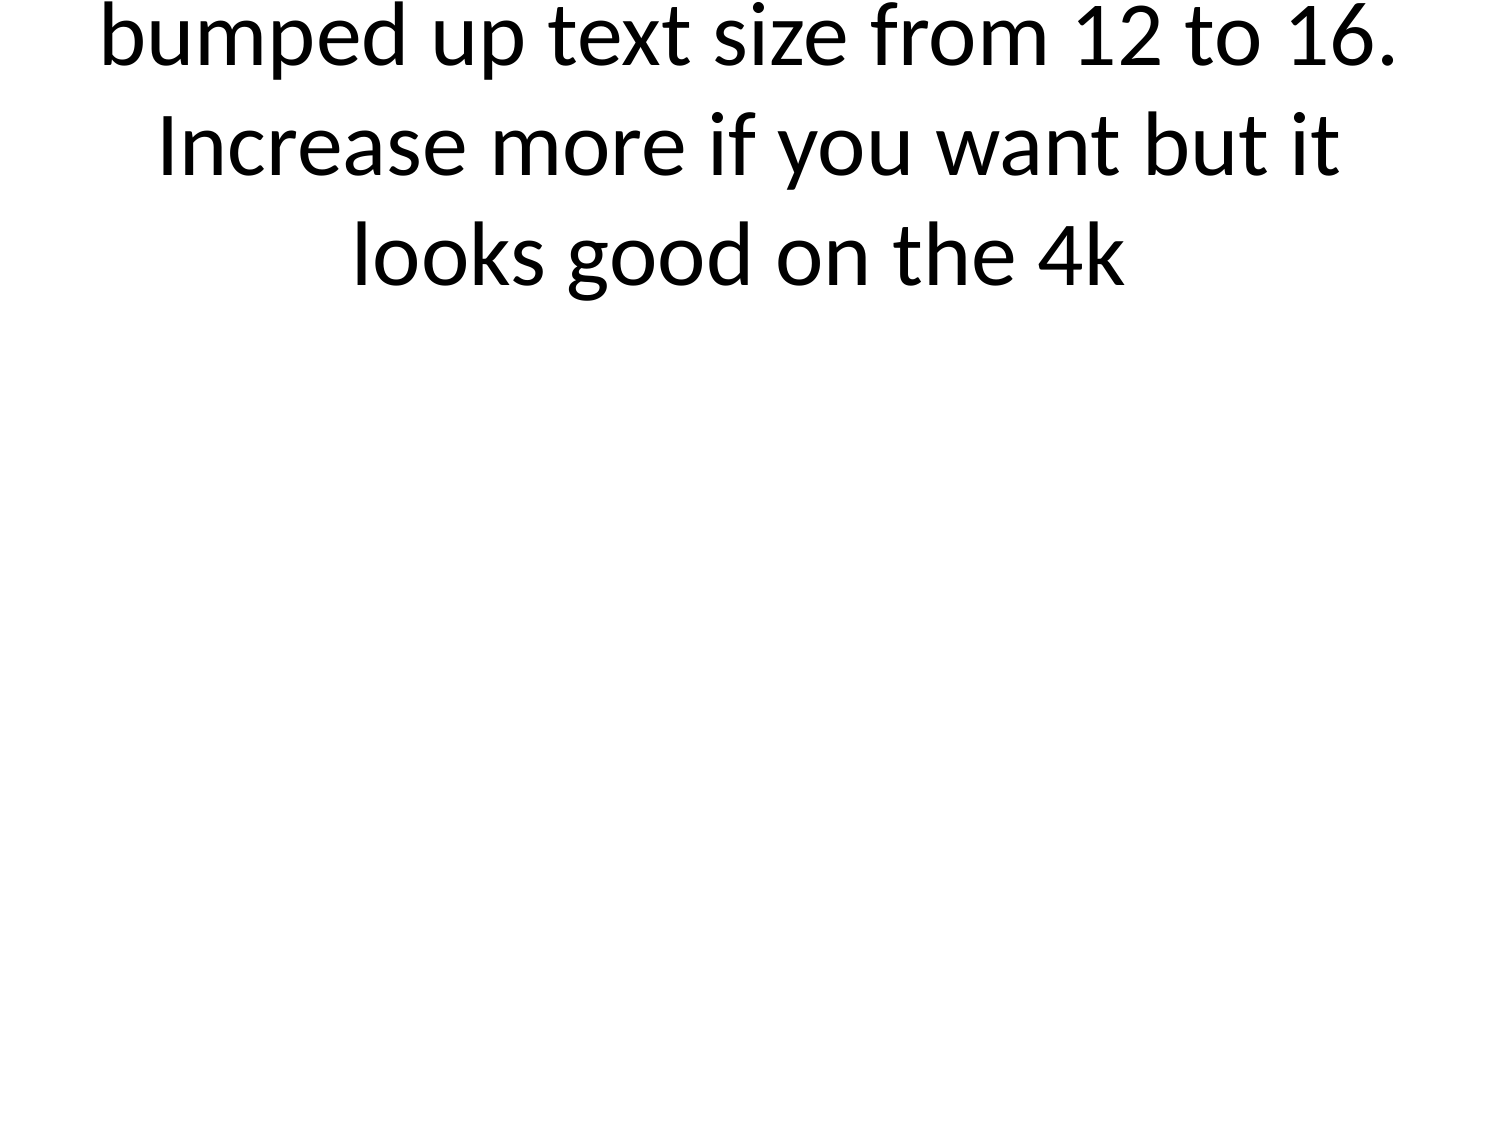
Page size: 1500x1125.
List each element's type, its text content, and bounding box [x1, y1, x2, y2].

title bumped up text size from 12 to 16. Increase more if you want but it looks good on the 4k [75, 45, 1425, 233]
